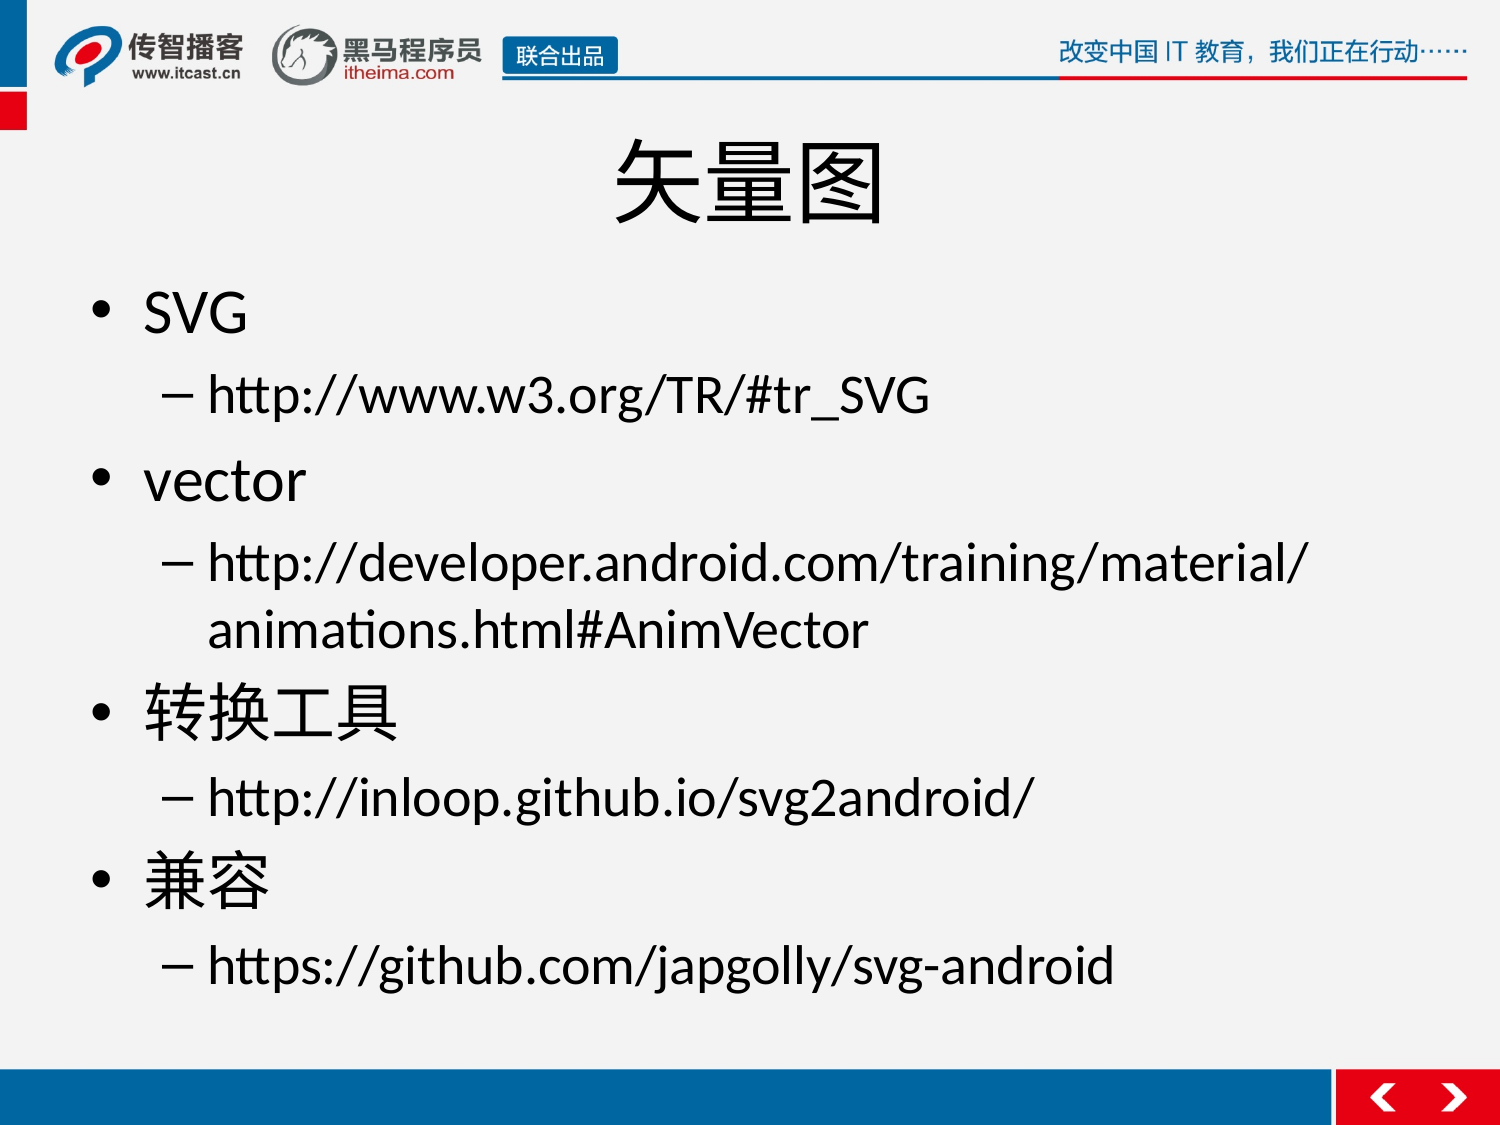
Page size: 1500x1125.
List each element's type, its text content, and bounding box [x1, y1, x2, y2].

list SVG http://www.w3.org/TR/#tr_SVG vector http://developer.android.com/training/material/animations.html#AnimVector 转换工具 http://inloop.github.io/svg2android/ 兼容 https://github.com/japgolly/svg-android [75, 262, 1425, 1005]
picture [0, 0, 1500, 1125]
title 矢量图 [75, 104, 1425, 256]
